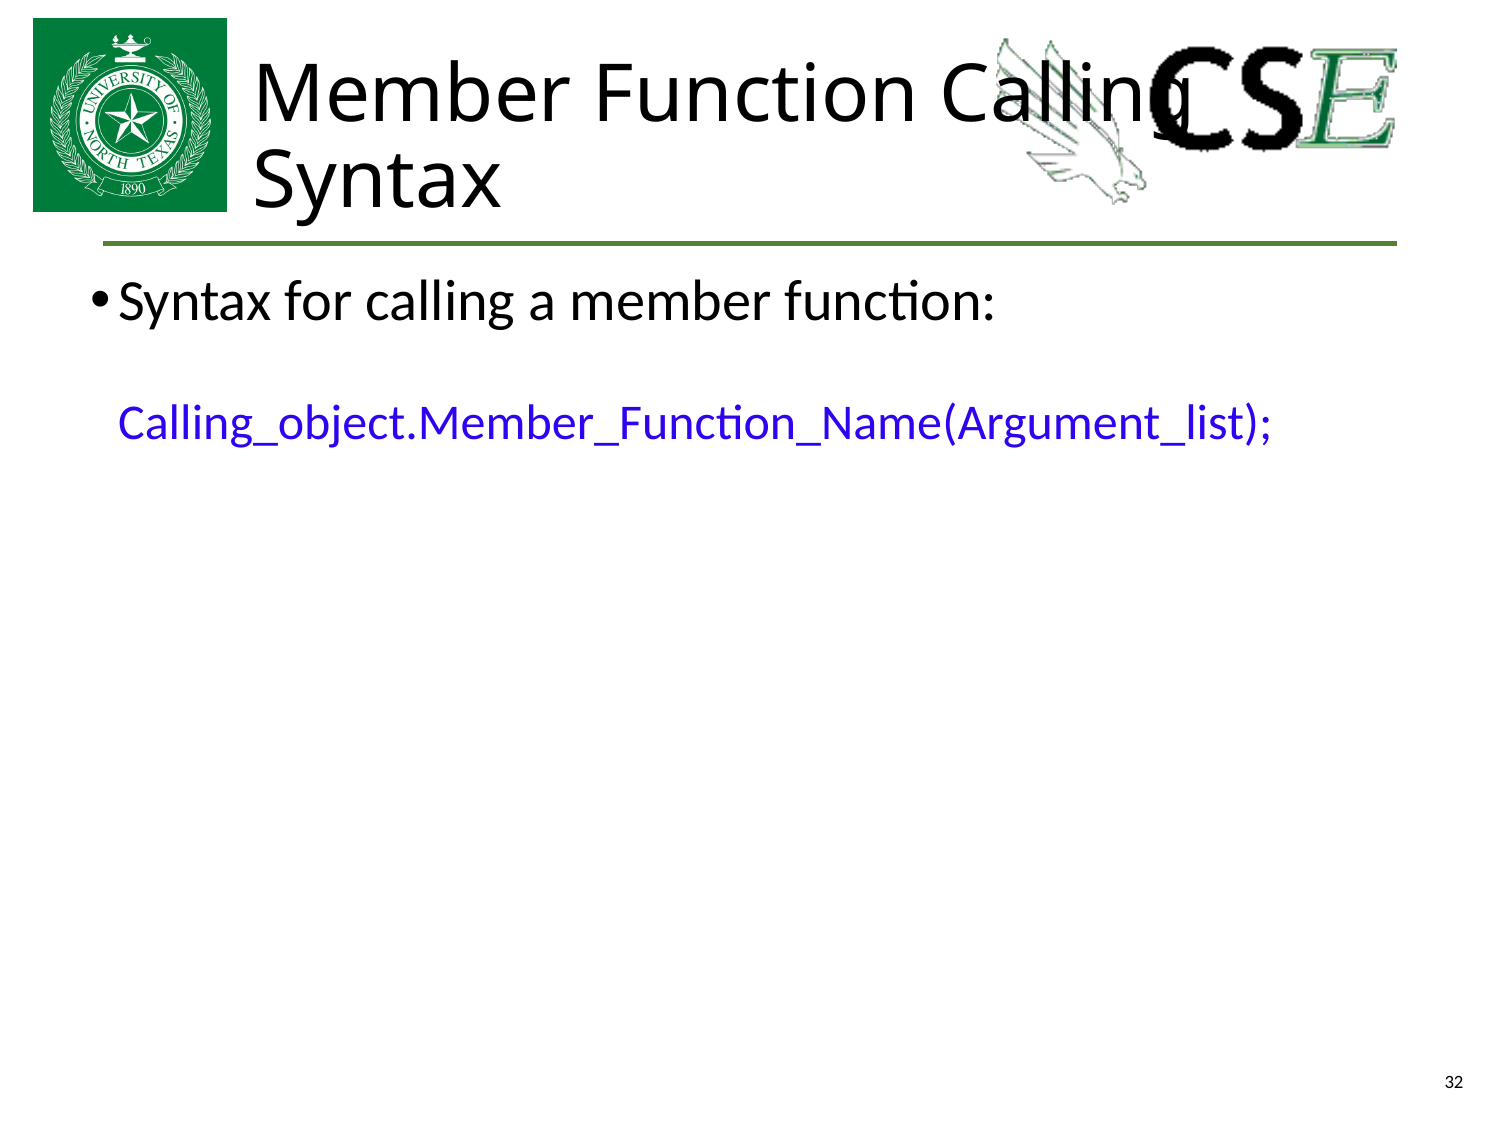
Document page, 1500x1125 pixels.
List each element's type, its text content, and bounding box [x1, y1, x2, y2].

slide_number 32 [1418, 1051, 1479, 1112]
picture [33, 18, 227, 212]
title Member Function Calling Syntax [237, 45, 1479, 233]
list Syntax for calling a member function: Calling_object.Member_Function_Name(Argument_list); [75, 262, 1425, 1052]
picture [996, 37, 1397, 45]
